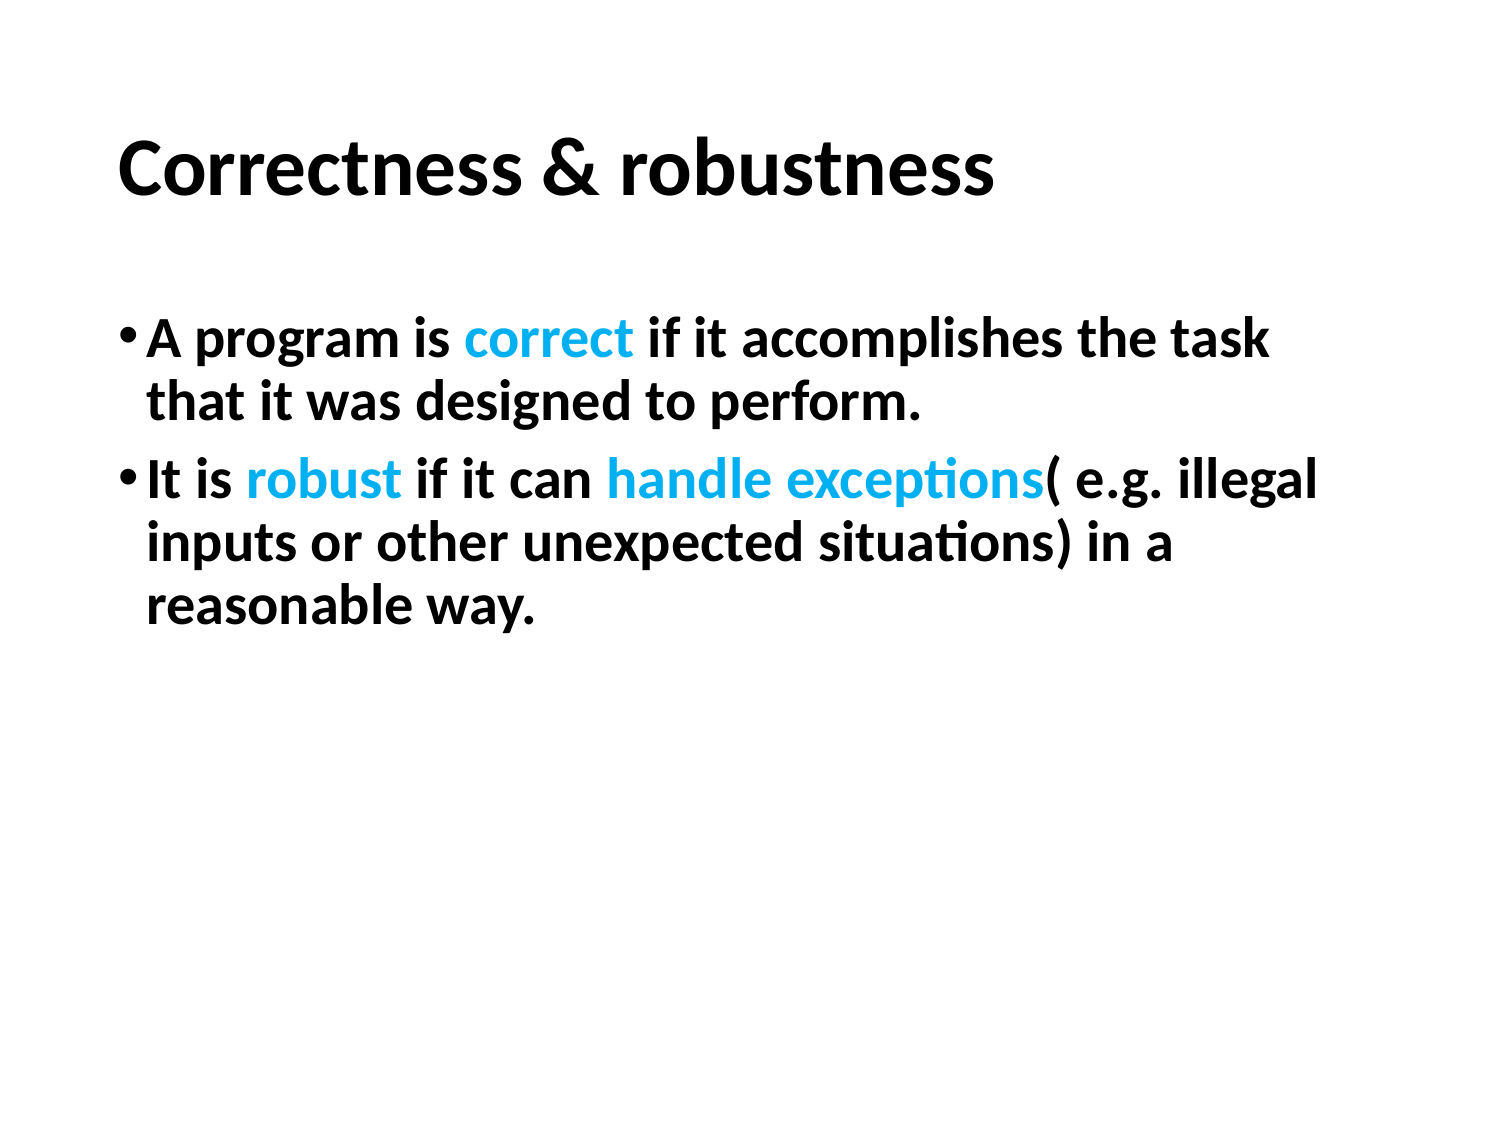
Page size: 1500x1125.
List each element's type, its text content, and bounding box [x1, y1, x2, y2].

list A program is correct if it accomplishes the task that it was designed to perform. It is robust if it can handle exceptions( e.g. illegal inputs or other unexpected situations) in a reasonable way. [103, 299, 1397, 1014]
title Correctness & robustness [103, 59, 1397, 278]
